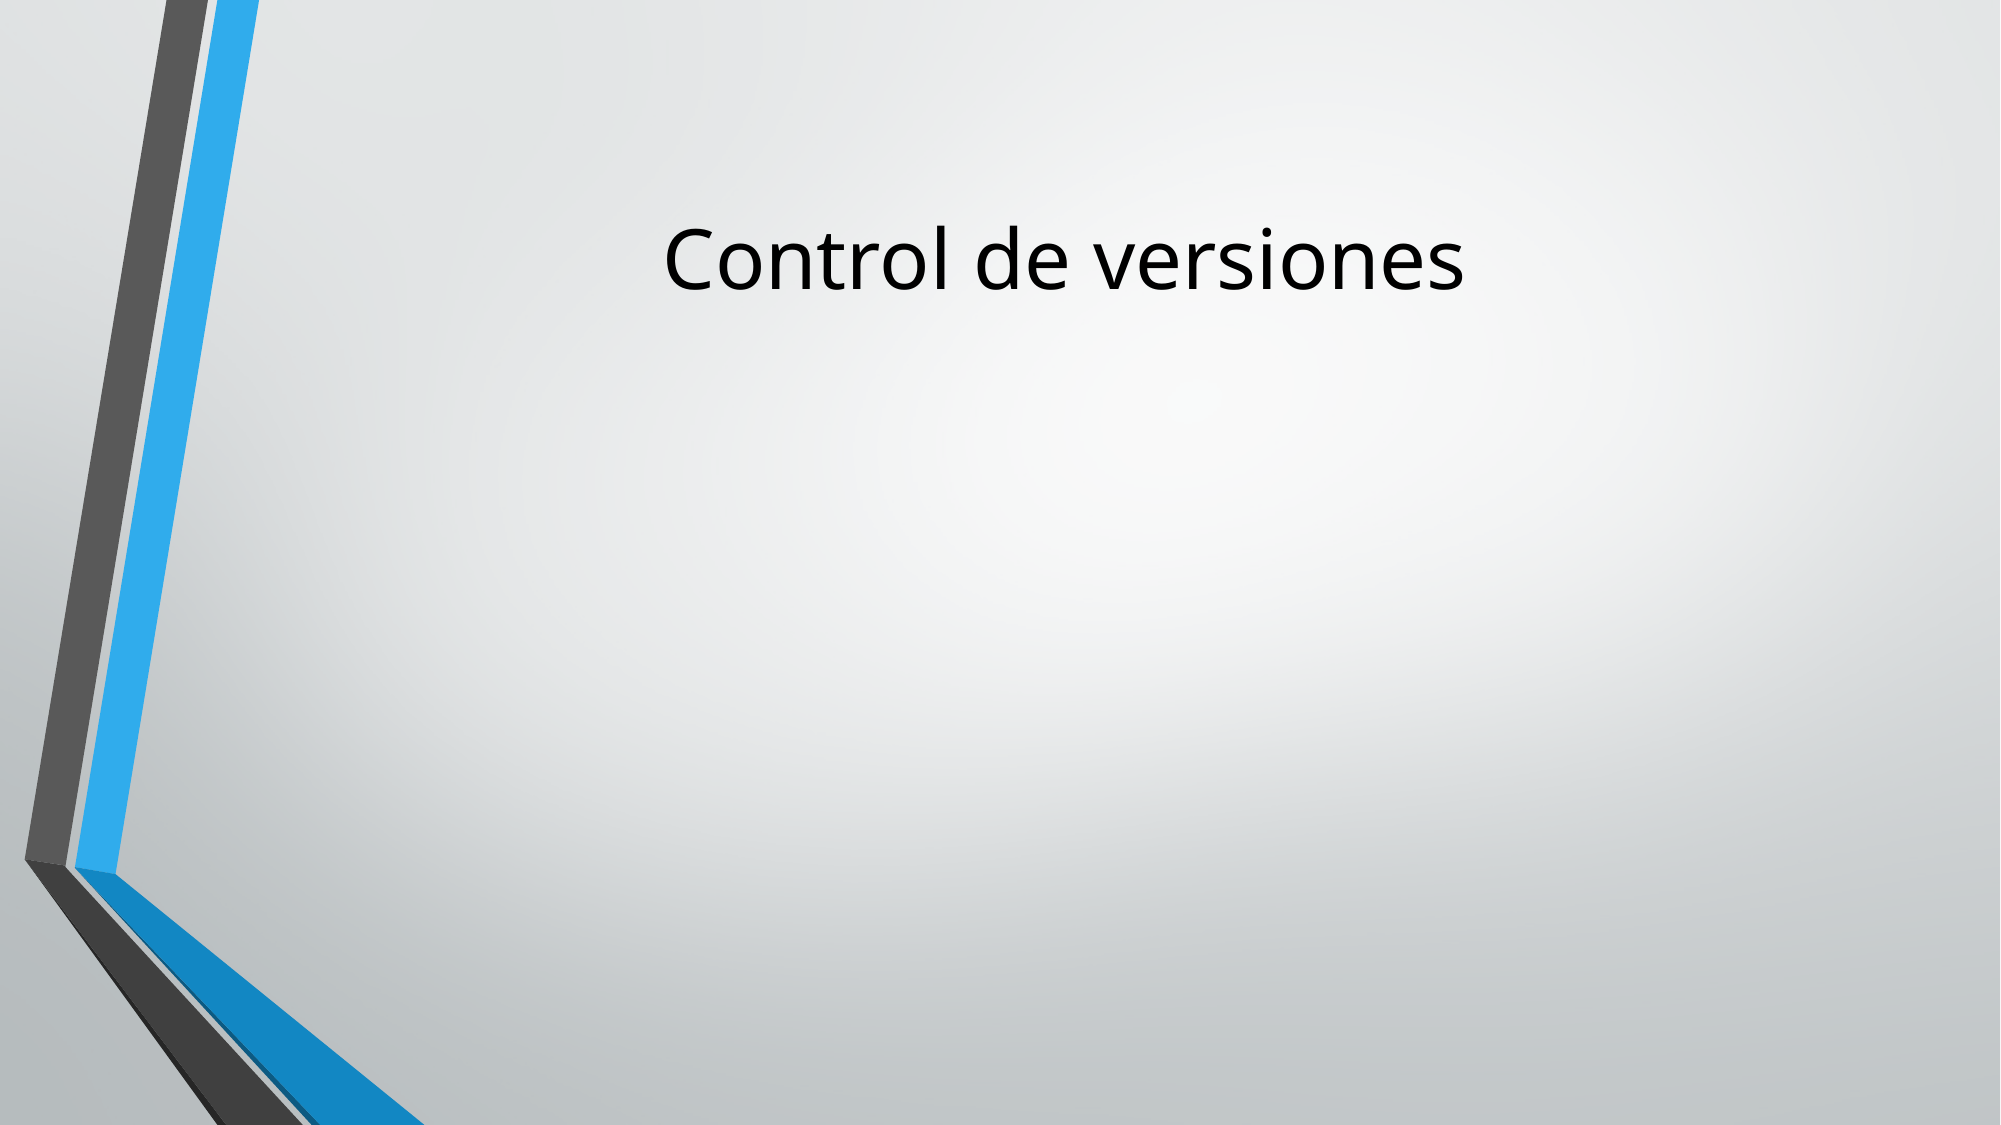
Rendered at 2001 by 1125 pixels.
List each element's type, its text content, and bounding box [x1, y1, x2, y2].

title Control de versiones [243, 112, 1887, 400]
